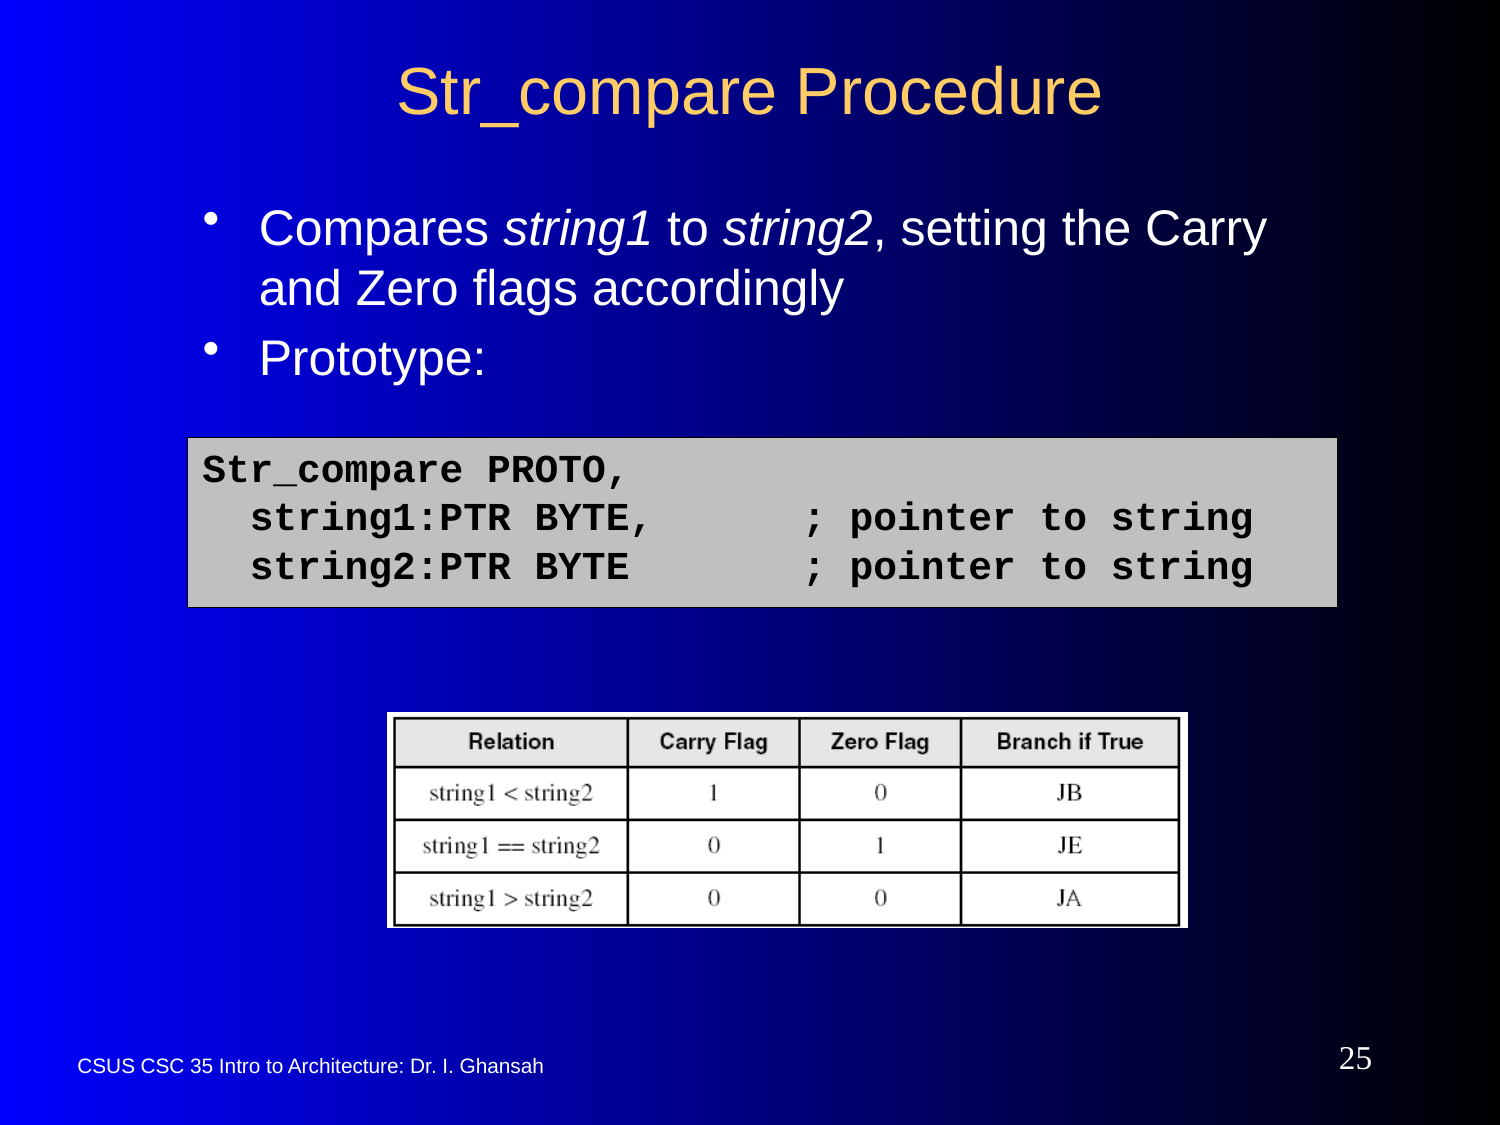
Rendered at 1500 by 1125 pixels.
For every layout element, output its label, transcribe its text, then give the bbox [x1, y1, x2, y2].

list Compares string1 to string2, setting the Carry and Zero flags accordingly Prototype: [187, 187, 1325, 437]
footer CSUS CSC 35 Intro to Architecture: Dr. I. Ghansah [62, 1040, 775, 1091]
title Str_compare Procedure [112, 37, 1388, 138]
slide_number 25 [1224, 1025, 1388, 1088]
picture [387, 712, 1188, 928]
text_box Str_compare PROTO, string1:PTR BYTE, ; pointer to string string2:PTR BYTE ; pointer to string [187, 437, 1338, 608]
